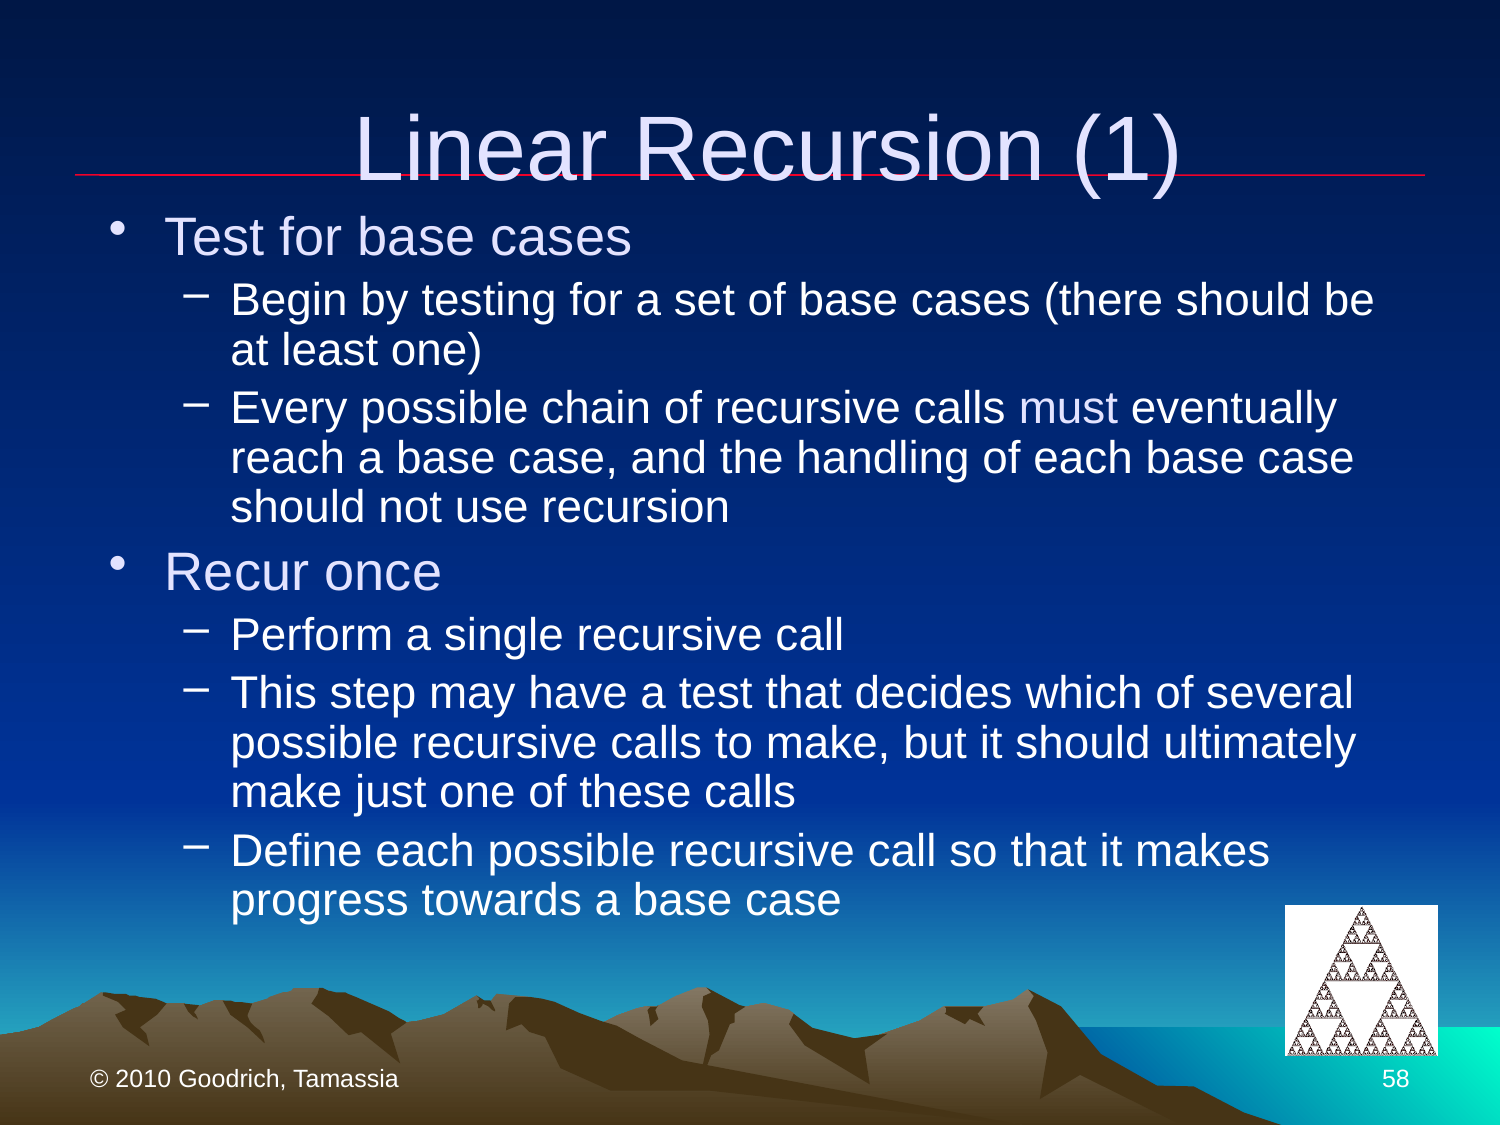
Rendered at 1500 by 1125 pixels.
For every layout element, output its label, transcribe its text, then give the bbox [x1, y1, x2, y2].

picture [1284, 904, 1438, 1056]
title Linear Recursion (1) [99, 49, 1438, 238]
slide_number © 2010 Goodrich, Tamassia [74, 1024, 426, 1101]
slide_number 58 [1074, 1024, 1426, 1101]
list Test for base cases Begin by testing for a set of base cases (there should be at least one) Every possible chain of recursive calls must eventually reach a base case, and the handling of each base case should not use recursion Recur once Perform a single recursive call This step may have a test that decides which of several possible recursive calls to make, but it should ultimately make just one of these calls Define each possible recursive call so that it makes progress towards a base case [93, 200, 1419, 977]
